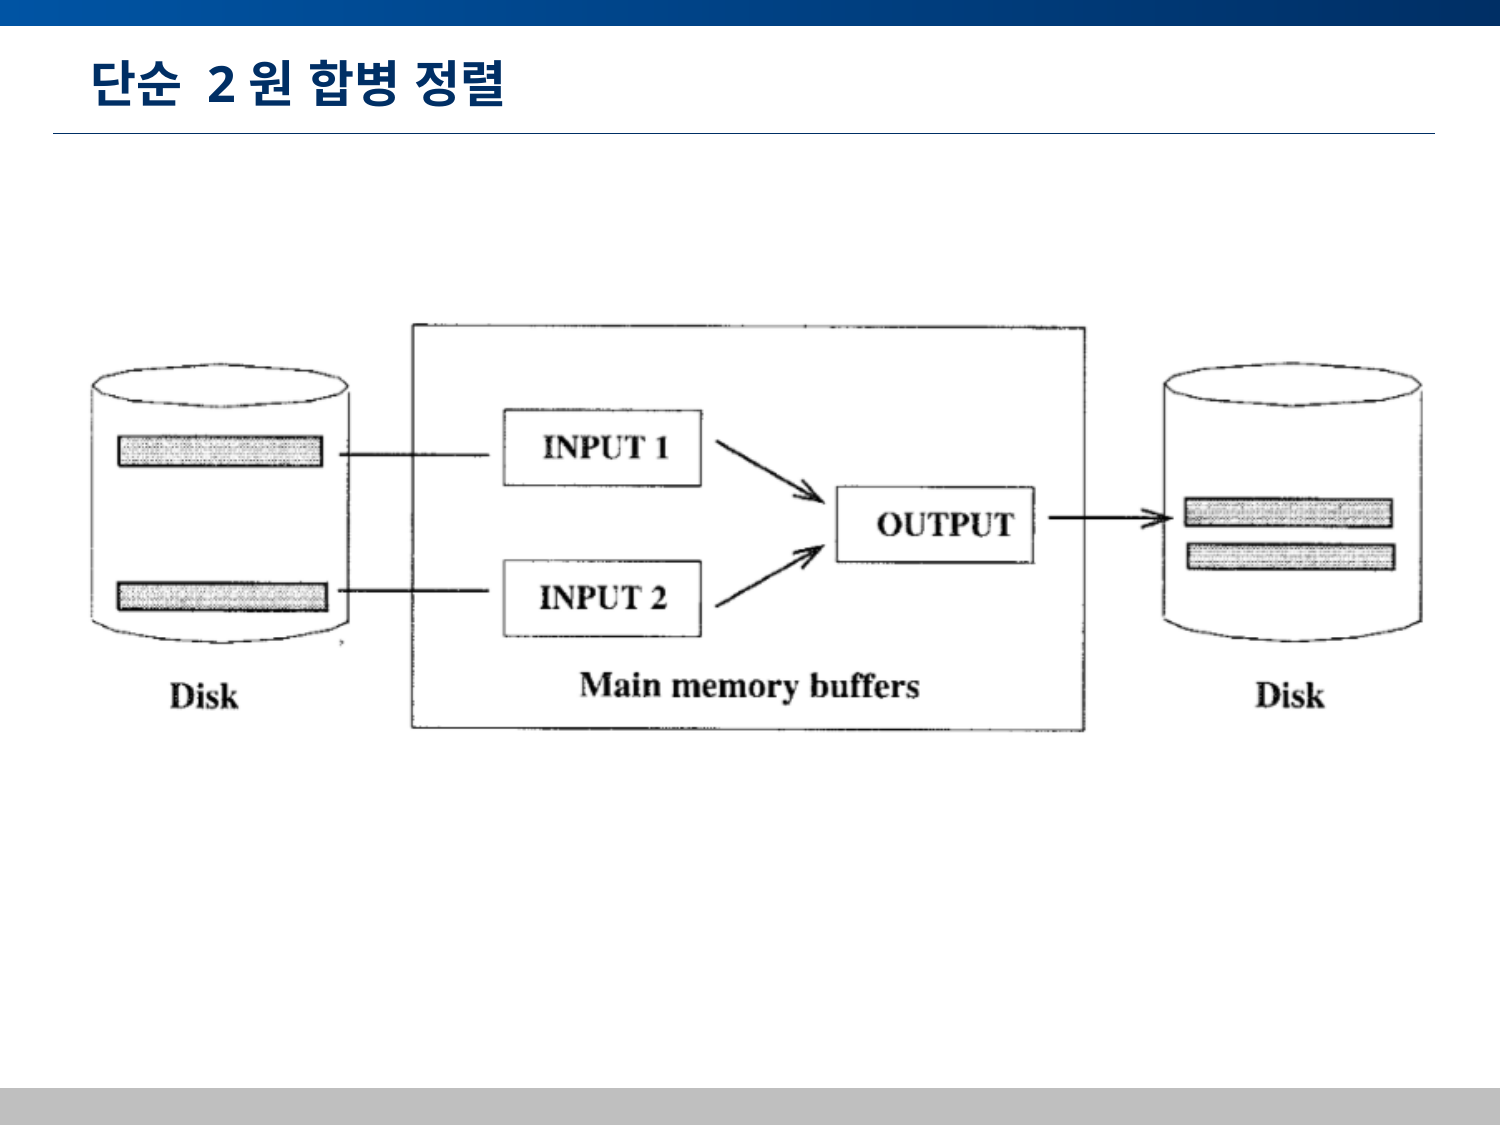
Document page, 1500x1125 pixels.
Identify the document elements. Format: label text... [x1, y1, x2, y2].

title 단순 2원 합병 정렬 [75, 45, 1425, 132]
picture [76, 302, 1438, 750]
